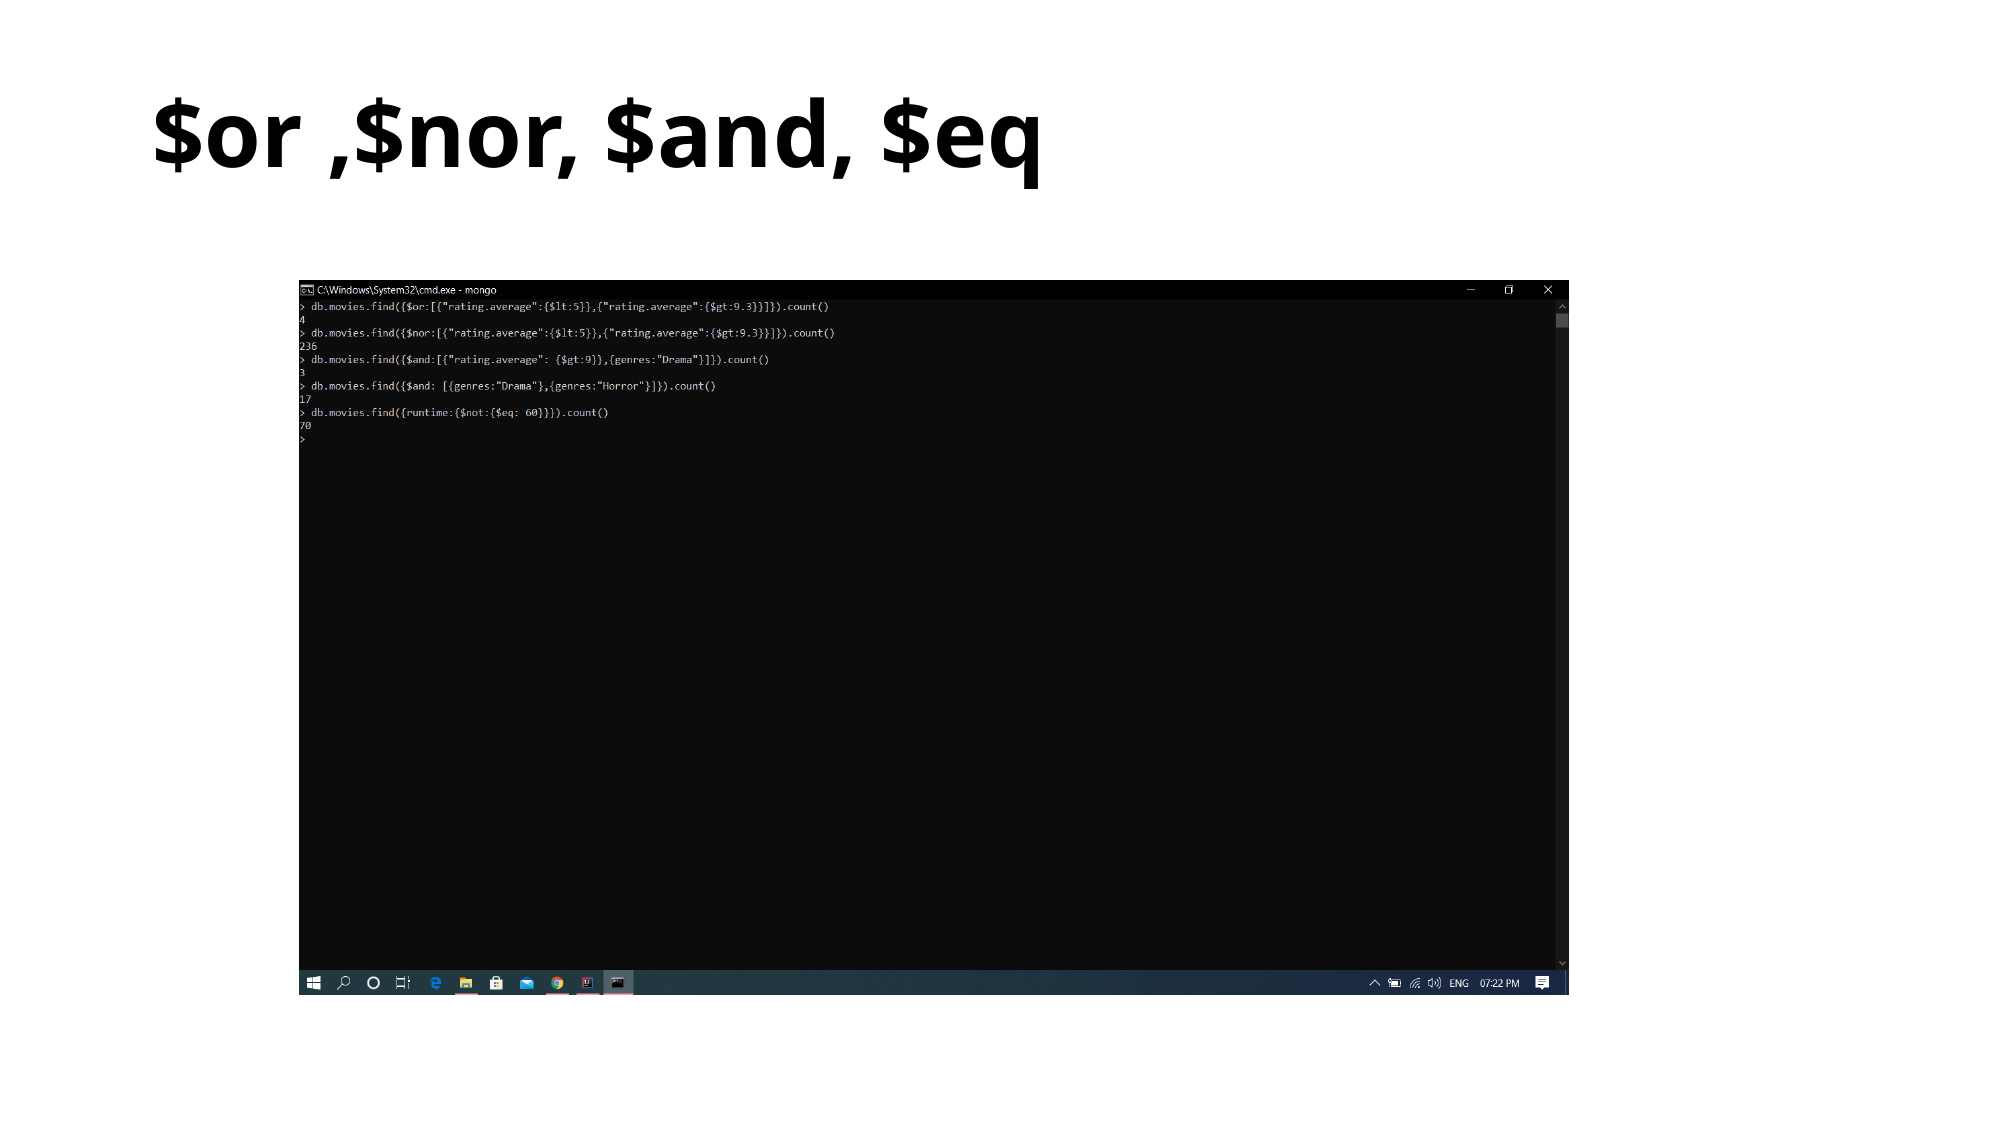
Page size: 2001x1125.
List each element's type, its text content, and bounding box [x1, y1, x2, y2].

text_box $or ,$nor, $and, $eq [137, 29, 1863, 247]
picture [299, 280, 1569, 995]
